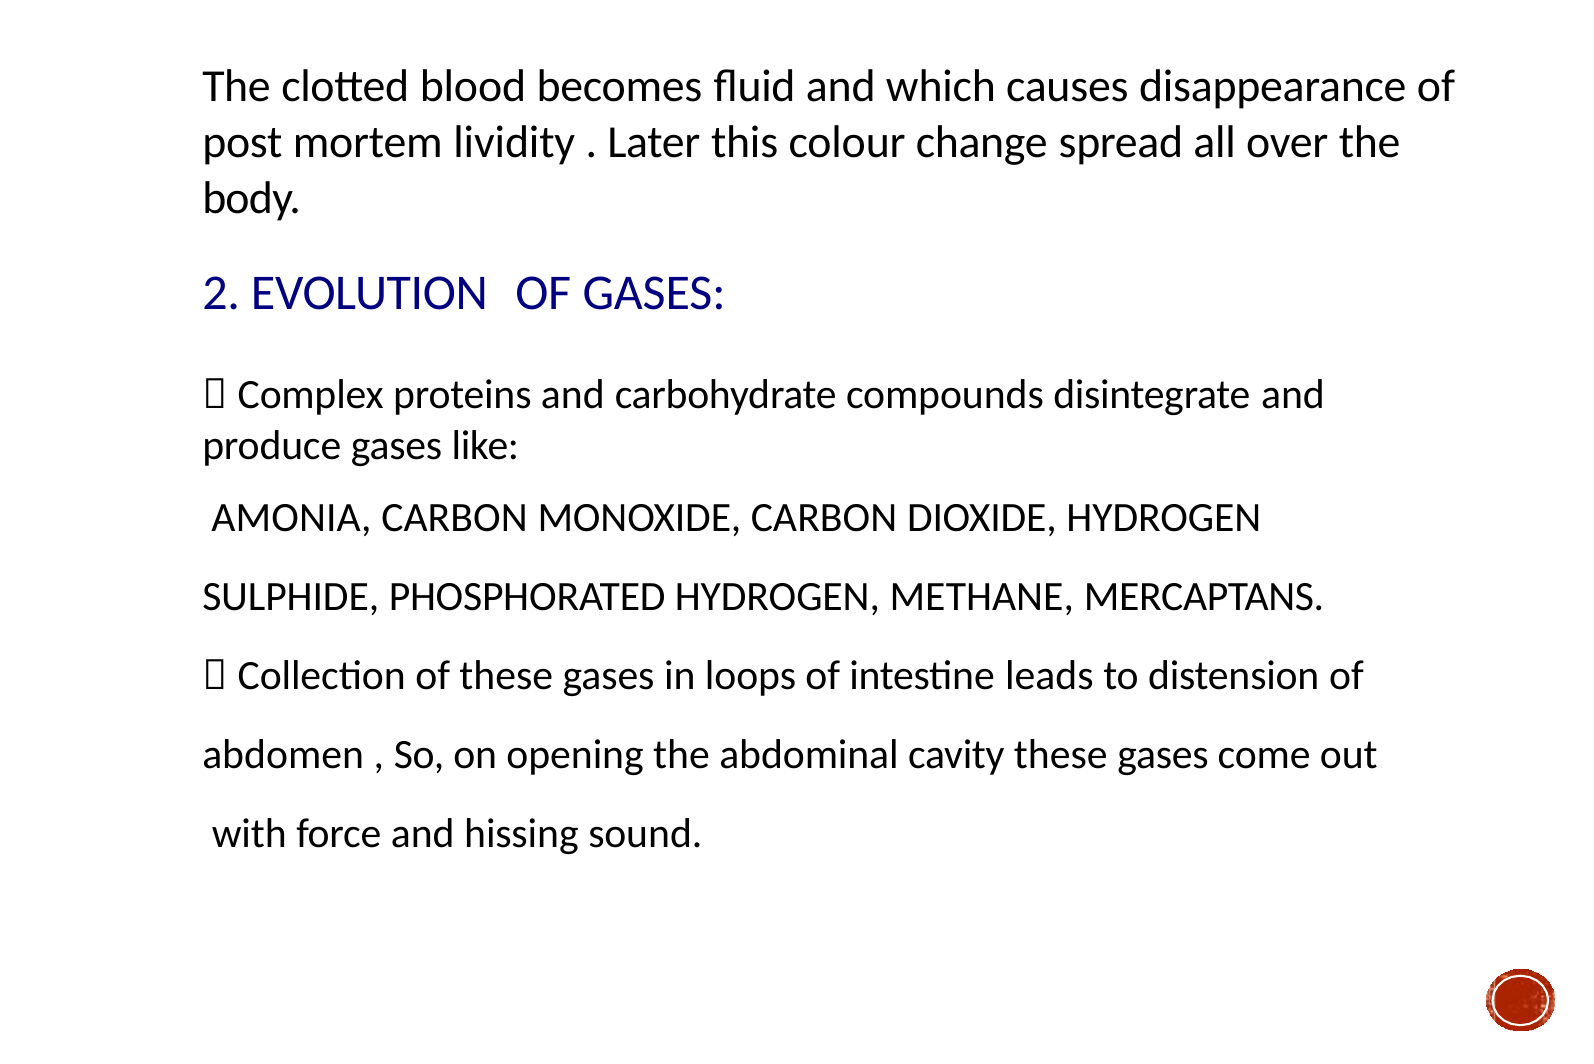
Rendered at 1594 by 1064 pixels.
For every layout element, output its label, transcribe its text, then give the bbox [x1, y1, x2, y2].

picture [1486, 969, 1555, 1031]
text_box 2. EVOLUTION OF GASES:  Complex proteins and carbohydrate compounds disintegrate and produce gases like: AMONIA, CARBON MONOXIDE, CARBON DIOXIDE, HYDROGEN SULPHIDE, PHOSPHORATED HYDROGEN, METHANE, MERCAPTANS.  Collection of these gases in loops of intestine leads to distension of abdomen , So, on opening the abdominal cavity these gases come out with force and hissing sound. [200, 258, 1387, 856]
title The clotted blood becomes fluid and which causes disappearance of post mortem lividity . Later this colour change spread all over the body. [200, 53, 1467, 233]
